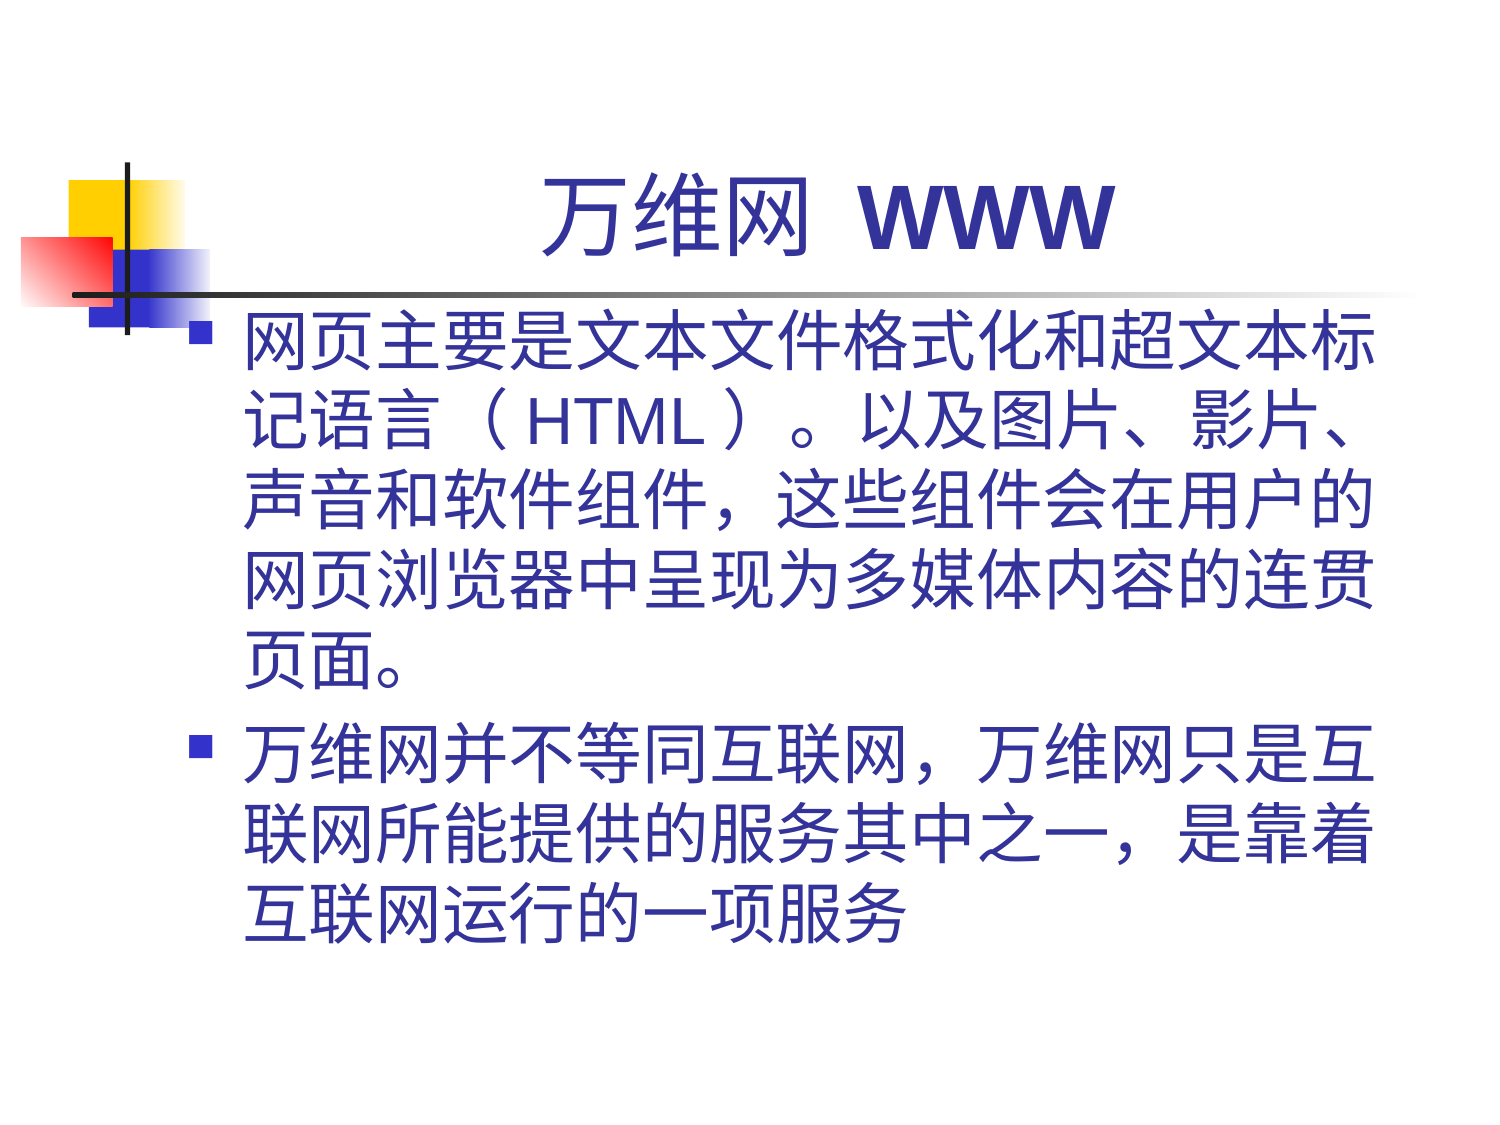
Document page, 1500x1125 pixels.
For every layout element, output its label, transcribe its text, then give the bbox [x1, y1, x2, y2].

list 网页主要是文本文件格式化和超文本标记语言（HTML）。以及图片、影片、声音和软件组件，这些组件会在用户的网页浏览器中呈现为多媒体内容的连贯页面。 万维网并不等同互联网，万维网只是互联网所能提供的服务其中之一，是靠着互联网运行的一项服务 [170, 290, 1447, 967]
title 万维网 WWW [188, 34, 1468, 276]
